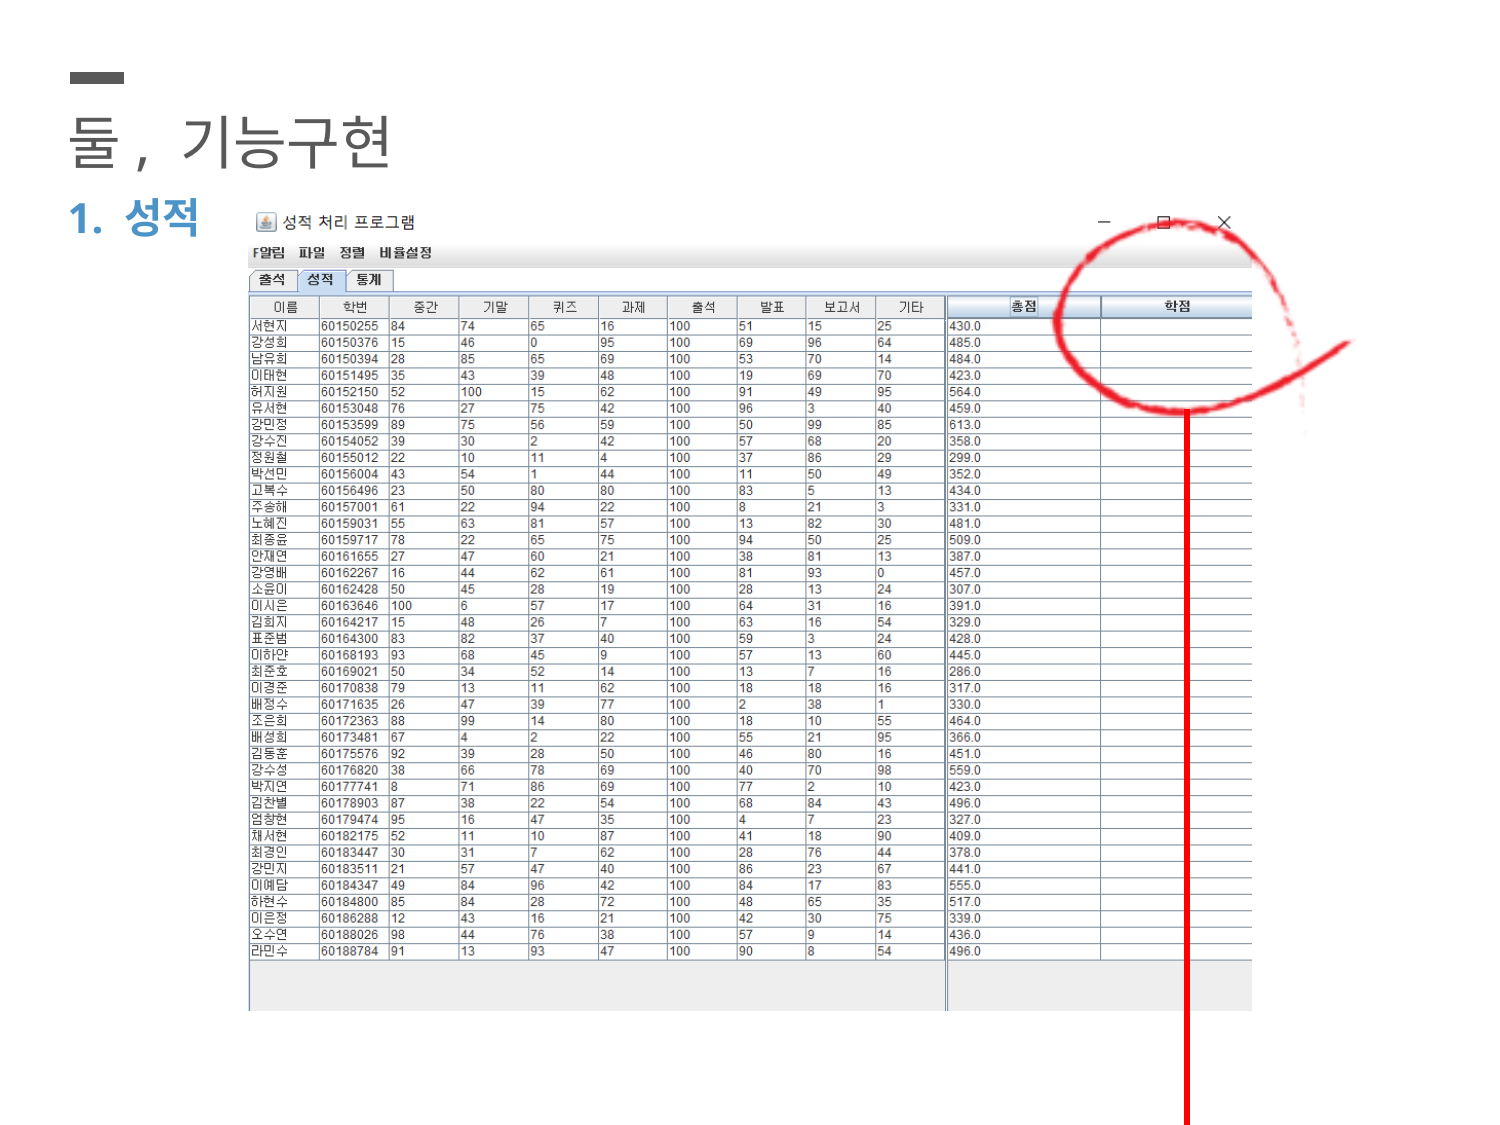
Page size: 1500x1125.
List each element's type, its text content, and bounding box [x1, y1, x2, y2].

picture [247, 187, 1472, 1011]
text_box 둘, 기능구현 [53, 98, 904, 184]
text_box 1. 성적 [53, 184, 231, 250]
